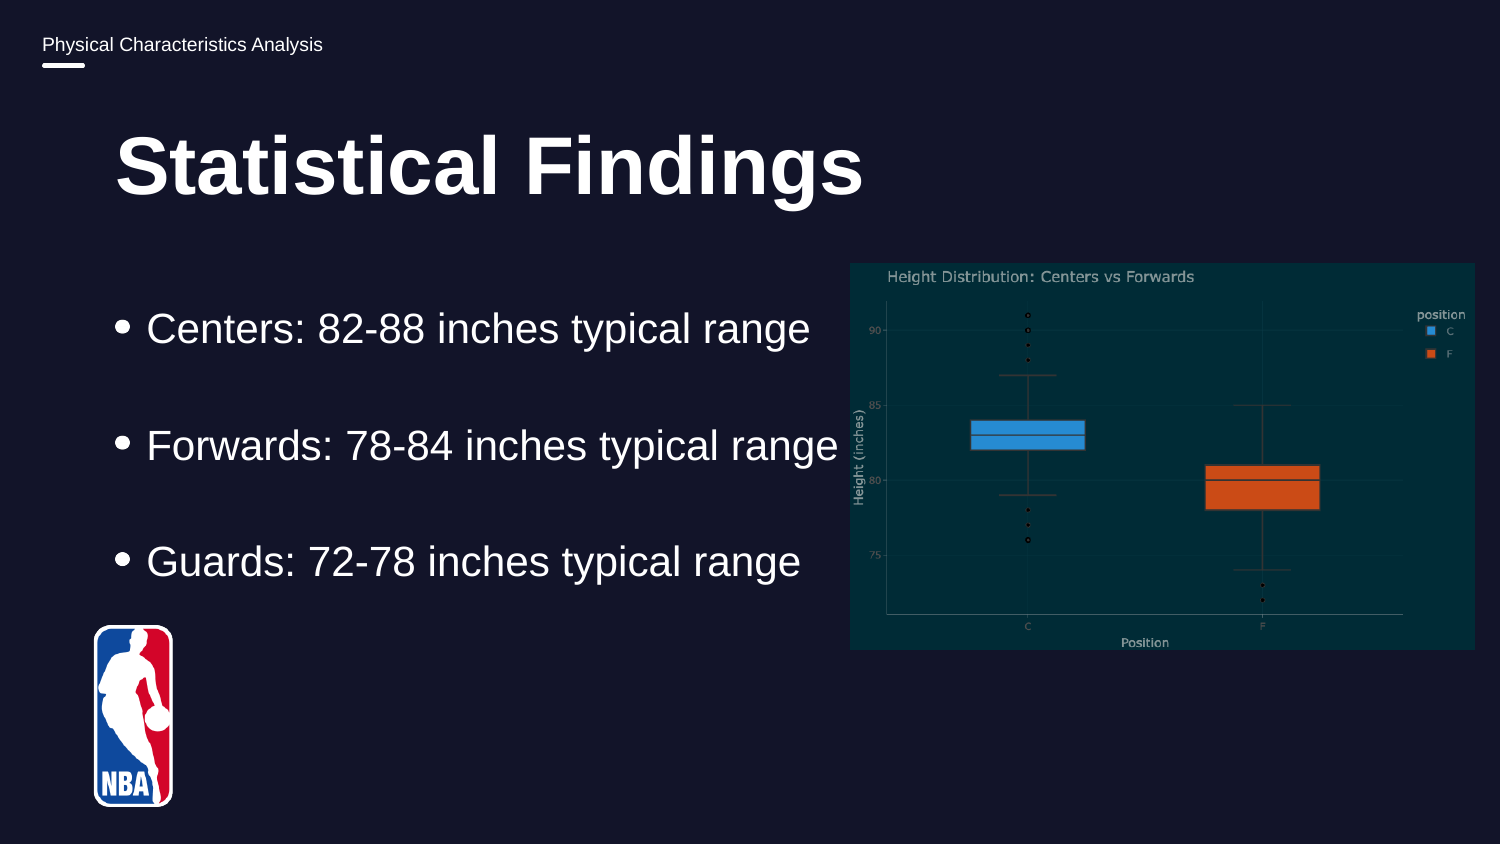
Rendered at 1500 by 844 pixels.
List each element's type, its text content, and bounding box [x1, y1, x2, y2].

text_box Forwards: 78-84 inches typical range [146, 409, 850, 478]
text_box Guards: 72-78 inches typical range [146, 526, 850, 594]
picture [1145, 274, 1152, 281]
picture [115, 409, 130, 476]
text_box Centers: 82-88 inches typical range [146, 293, 850, 362]
picture [857, 487, 862, 495]
picture [1426, 349, 1436, 358]
text_box Physical Characteristics Analysis [42, 33, 343, 60]
picture [1426, 326, 1436, 336]
picture [1205, 405, 1320, 570]
picture [42, 625, 224, 807]
picture [115, 526, 130, 592]
picture [970, 420, 1085, 450]
text_box Statistical Findings [115, 105, 926, 232]
picture [115, 293, 130, 360]
picture [42, 63, 85, 68]
picture [1021, 274, 1027, 281]
